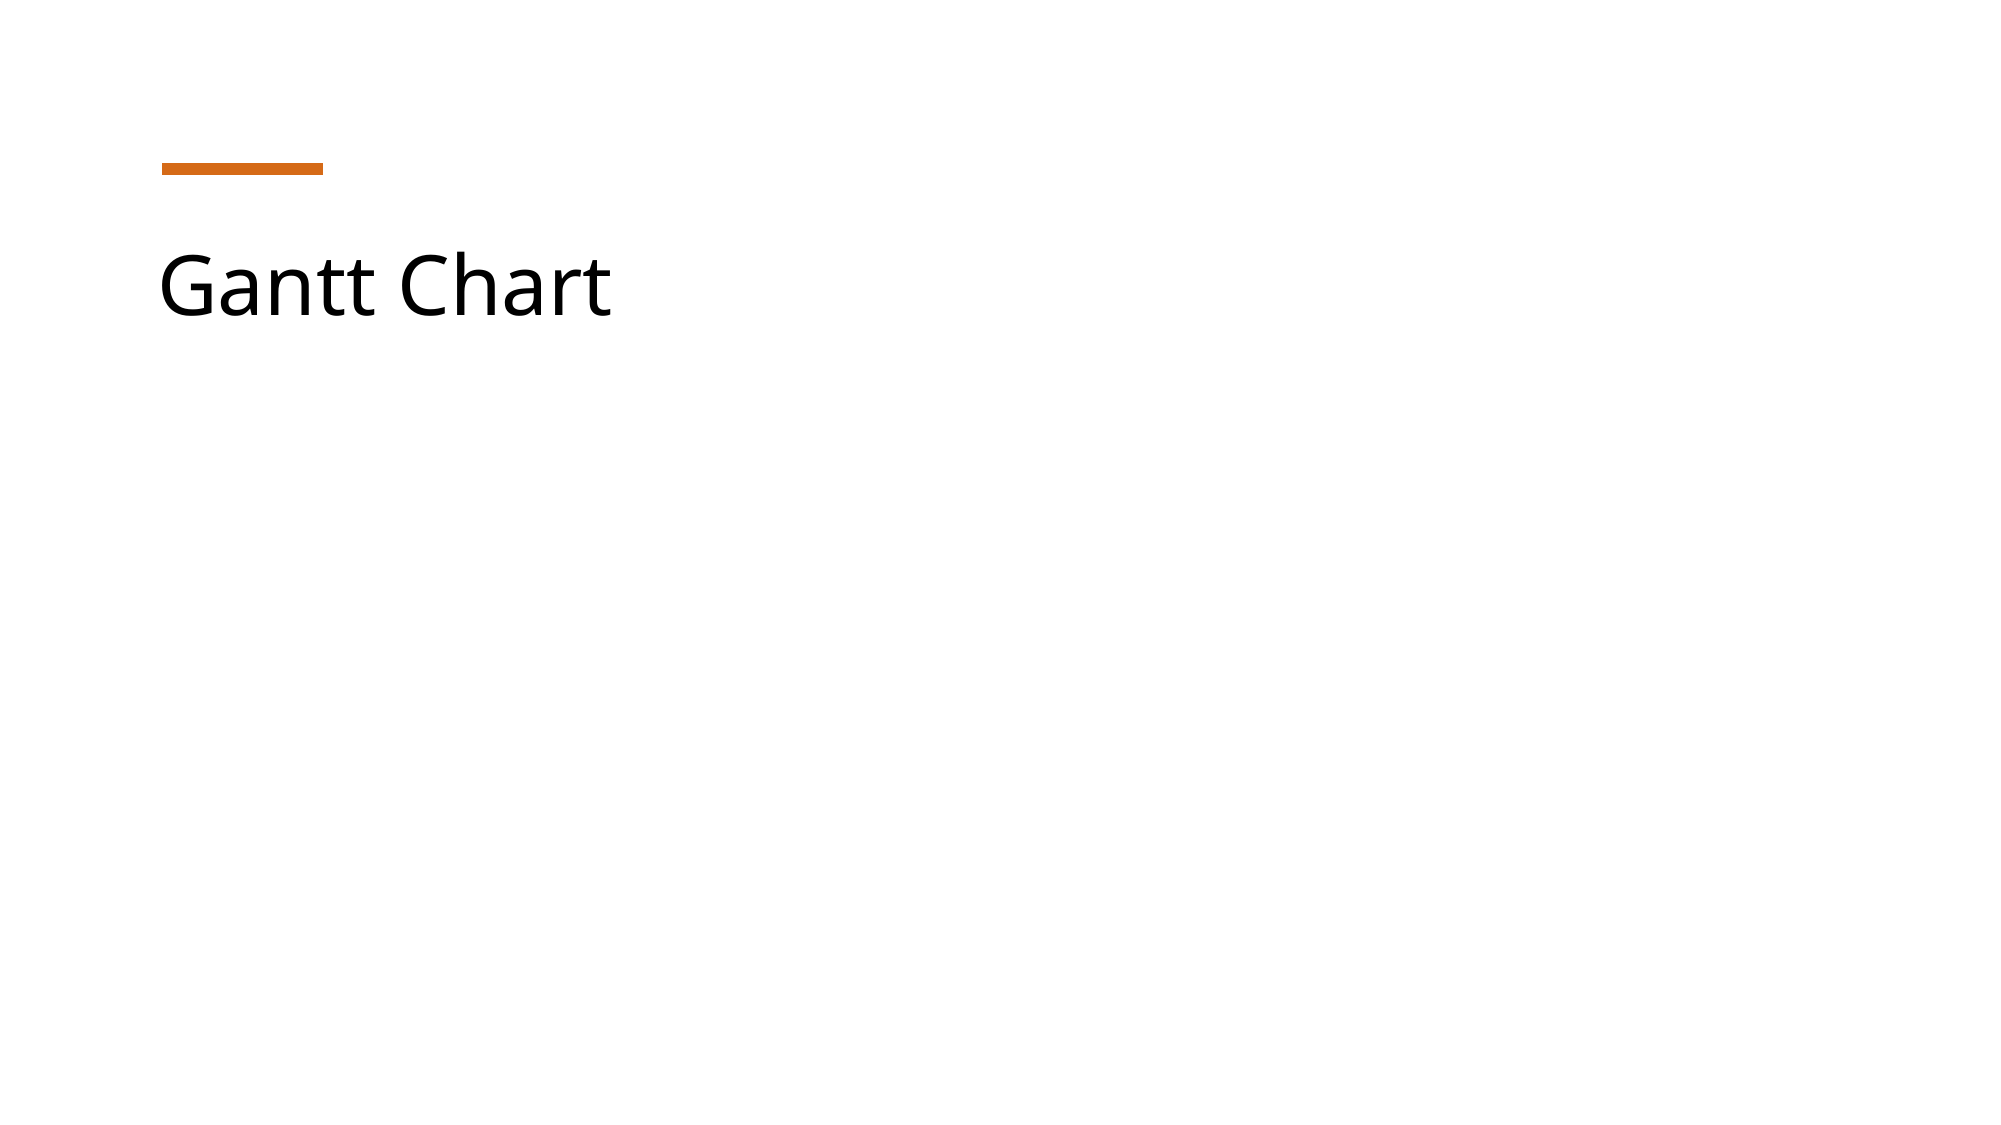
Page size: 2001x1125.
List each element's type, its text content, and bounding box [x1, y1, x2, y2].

title Gantt Chart [149, 224, 1851, 442]
